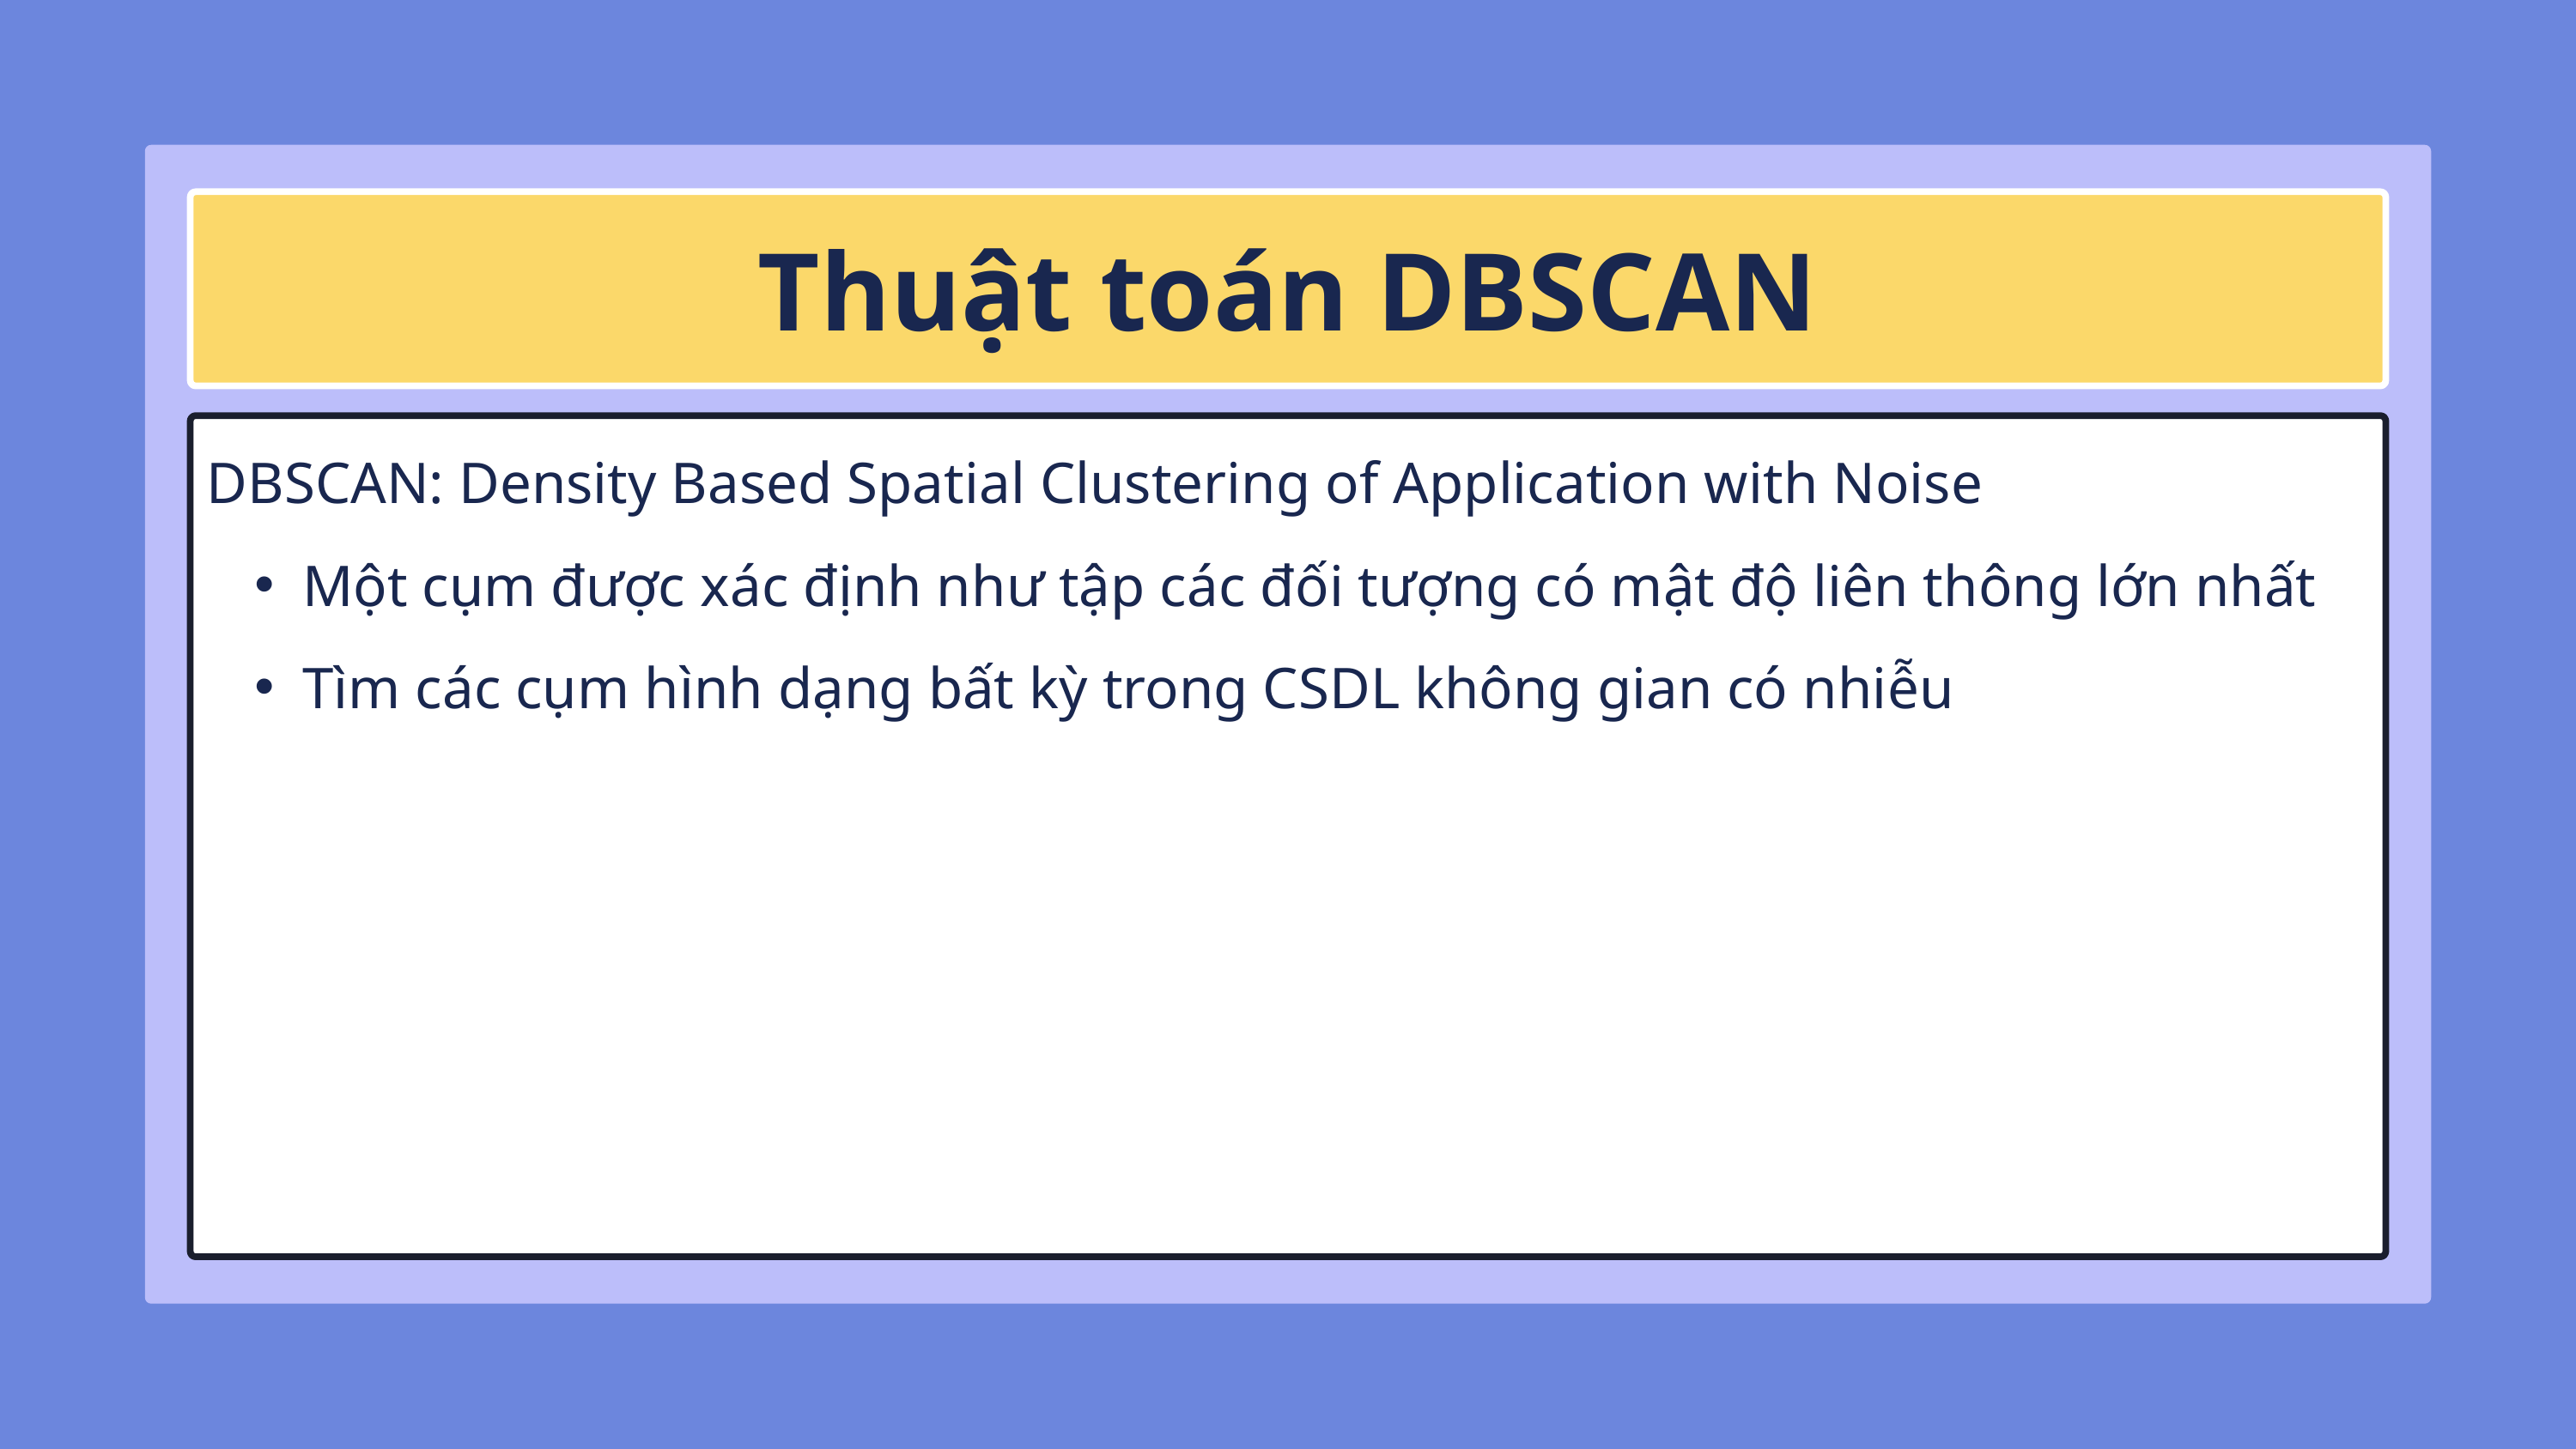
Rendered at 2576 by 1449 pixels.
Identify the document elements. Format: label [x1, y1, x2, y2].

text_box [144, 144, 2432, 1304]
